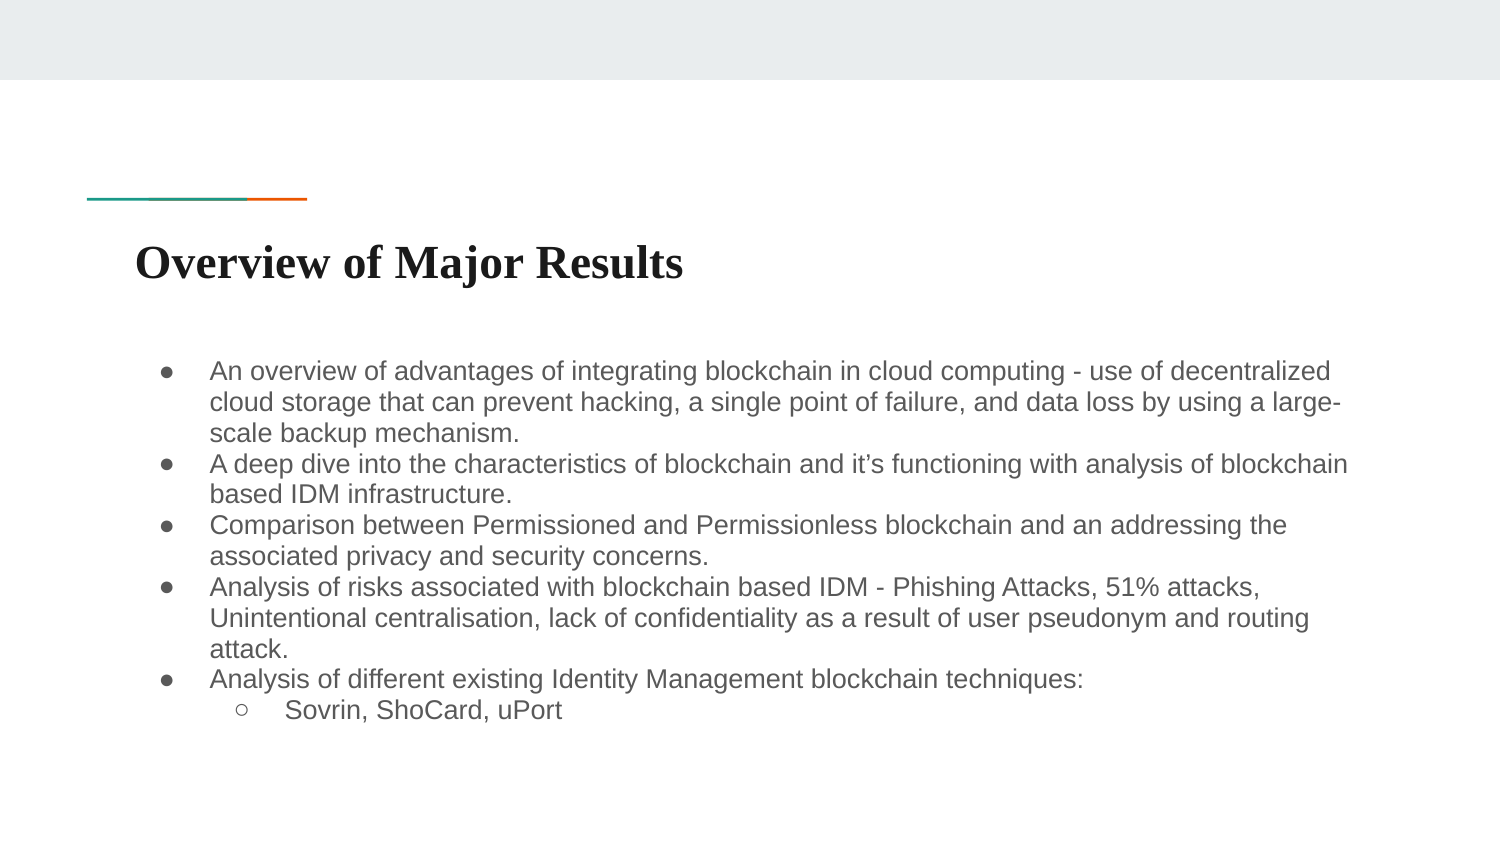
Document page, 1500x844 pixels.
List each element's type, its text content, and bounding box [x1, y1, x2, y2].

list An overview of advantages of integrating blockchain in cloud computing - use of decentralized cloud storage that can prevent hacking, a single point of failure, and data loss by using a large-scale backup mechanism. A deep dive into the characteristics of blockchain and it’s functioning with analysis of blockchain based IDM infrastructure. Comparison between Permissioned and Permissionless blockchain and an addressing the associated privacy and security concerns. Analysis of risks associated with blockchain based IDM - Phishing Attacks, 51% attacks, Unintentional centralisation, lack of confidentiality as a result of user pseudonym and routing attack. Analysis of different existing Identity Management blockchain techniques: Sovrin, ShoCard, uPort [119, 341, 1381, 712]
title Overview of Major Results [119, 216, 1381, 305]
